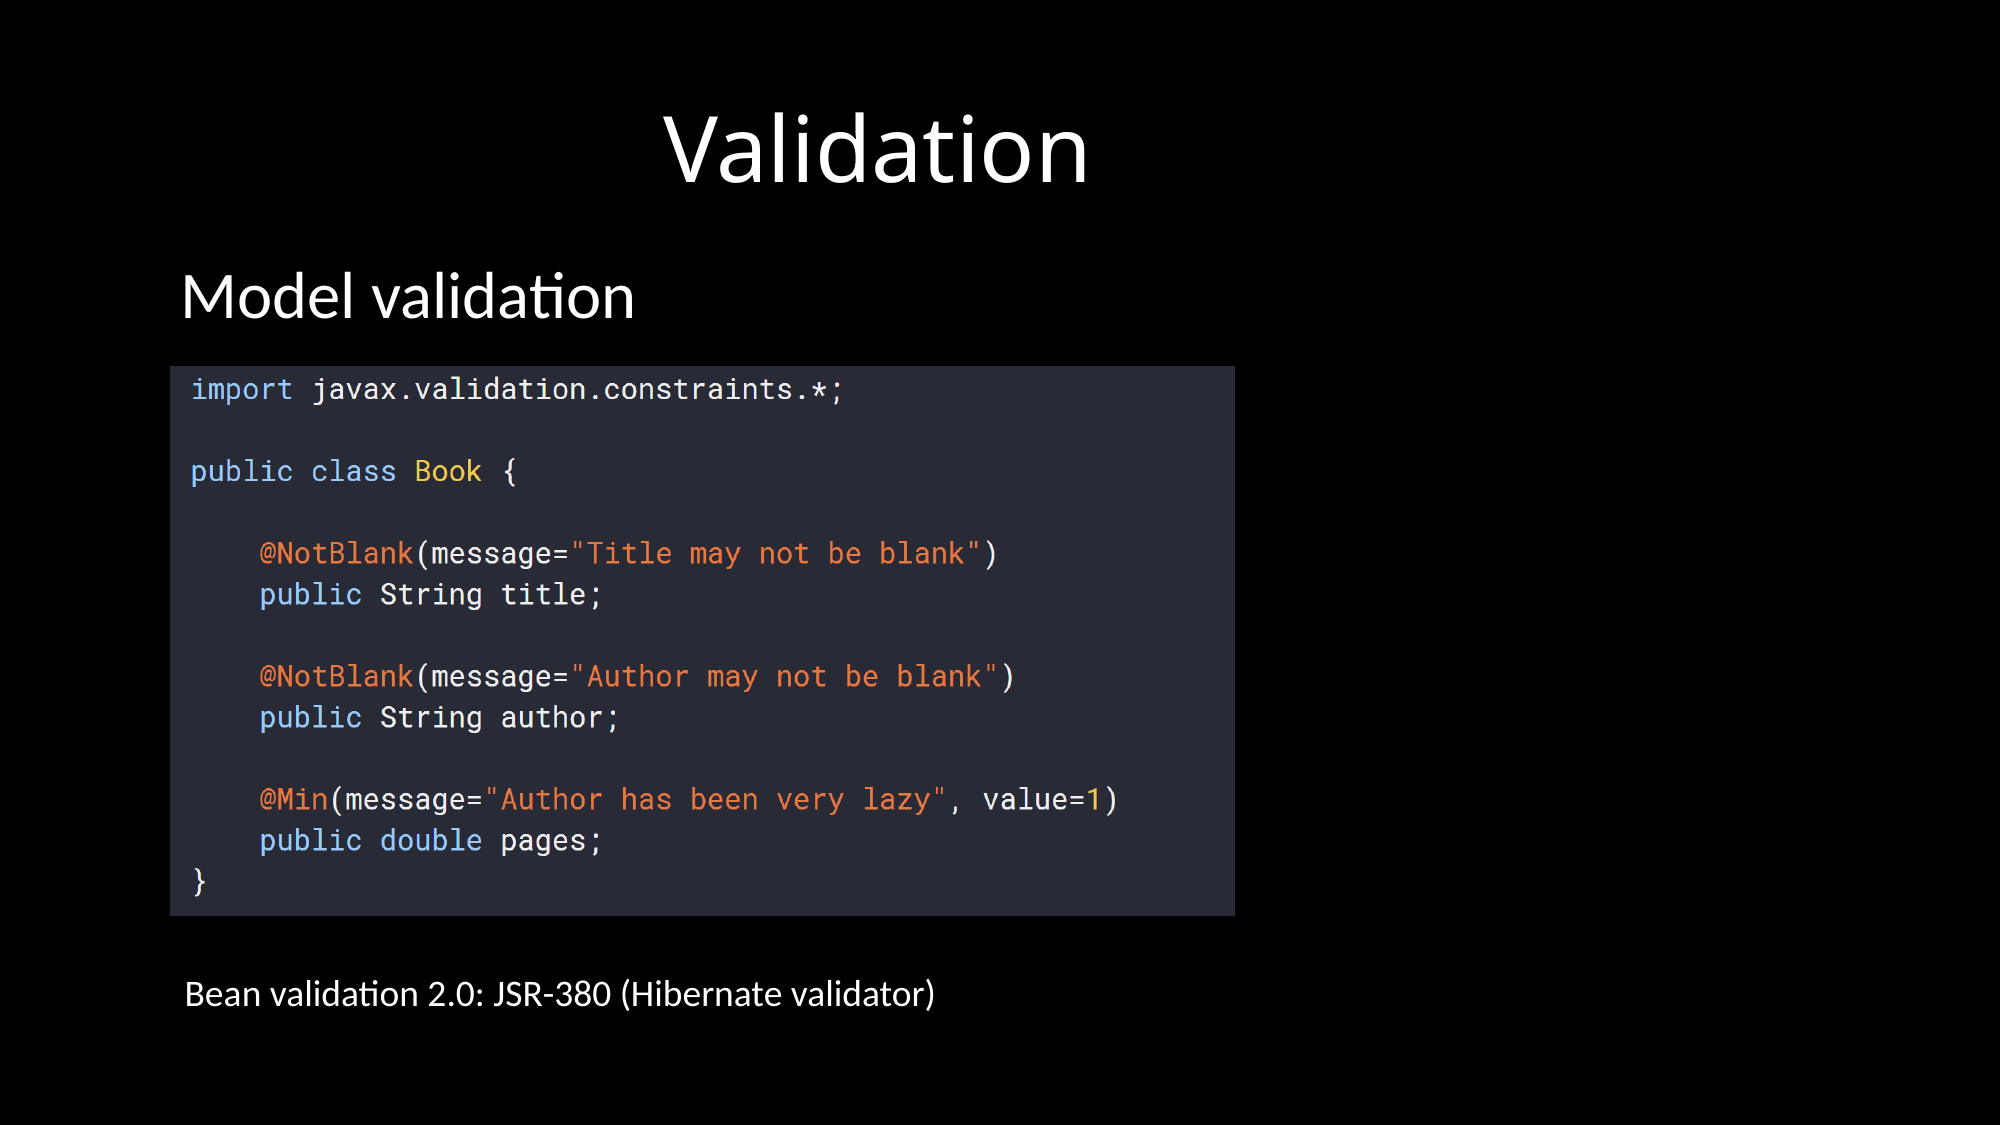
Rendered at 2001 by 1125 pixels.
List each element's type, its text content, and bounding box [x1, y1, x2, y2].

text_box Model validation [165, 244, 652, 340]
text_box Bean validation 2.0: JSR-380 (Hibernate validator) [169, 961, 1147, 1022]
picture [169, 366, 1236, 916]
title Validation [15, 44, 1741, 262]
